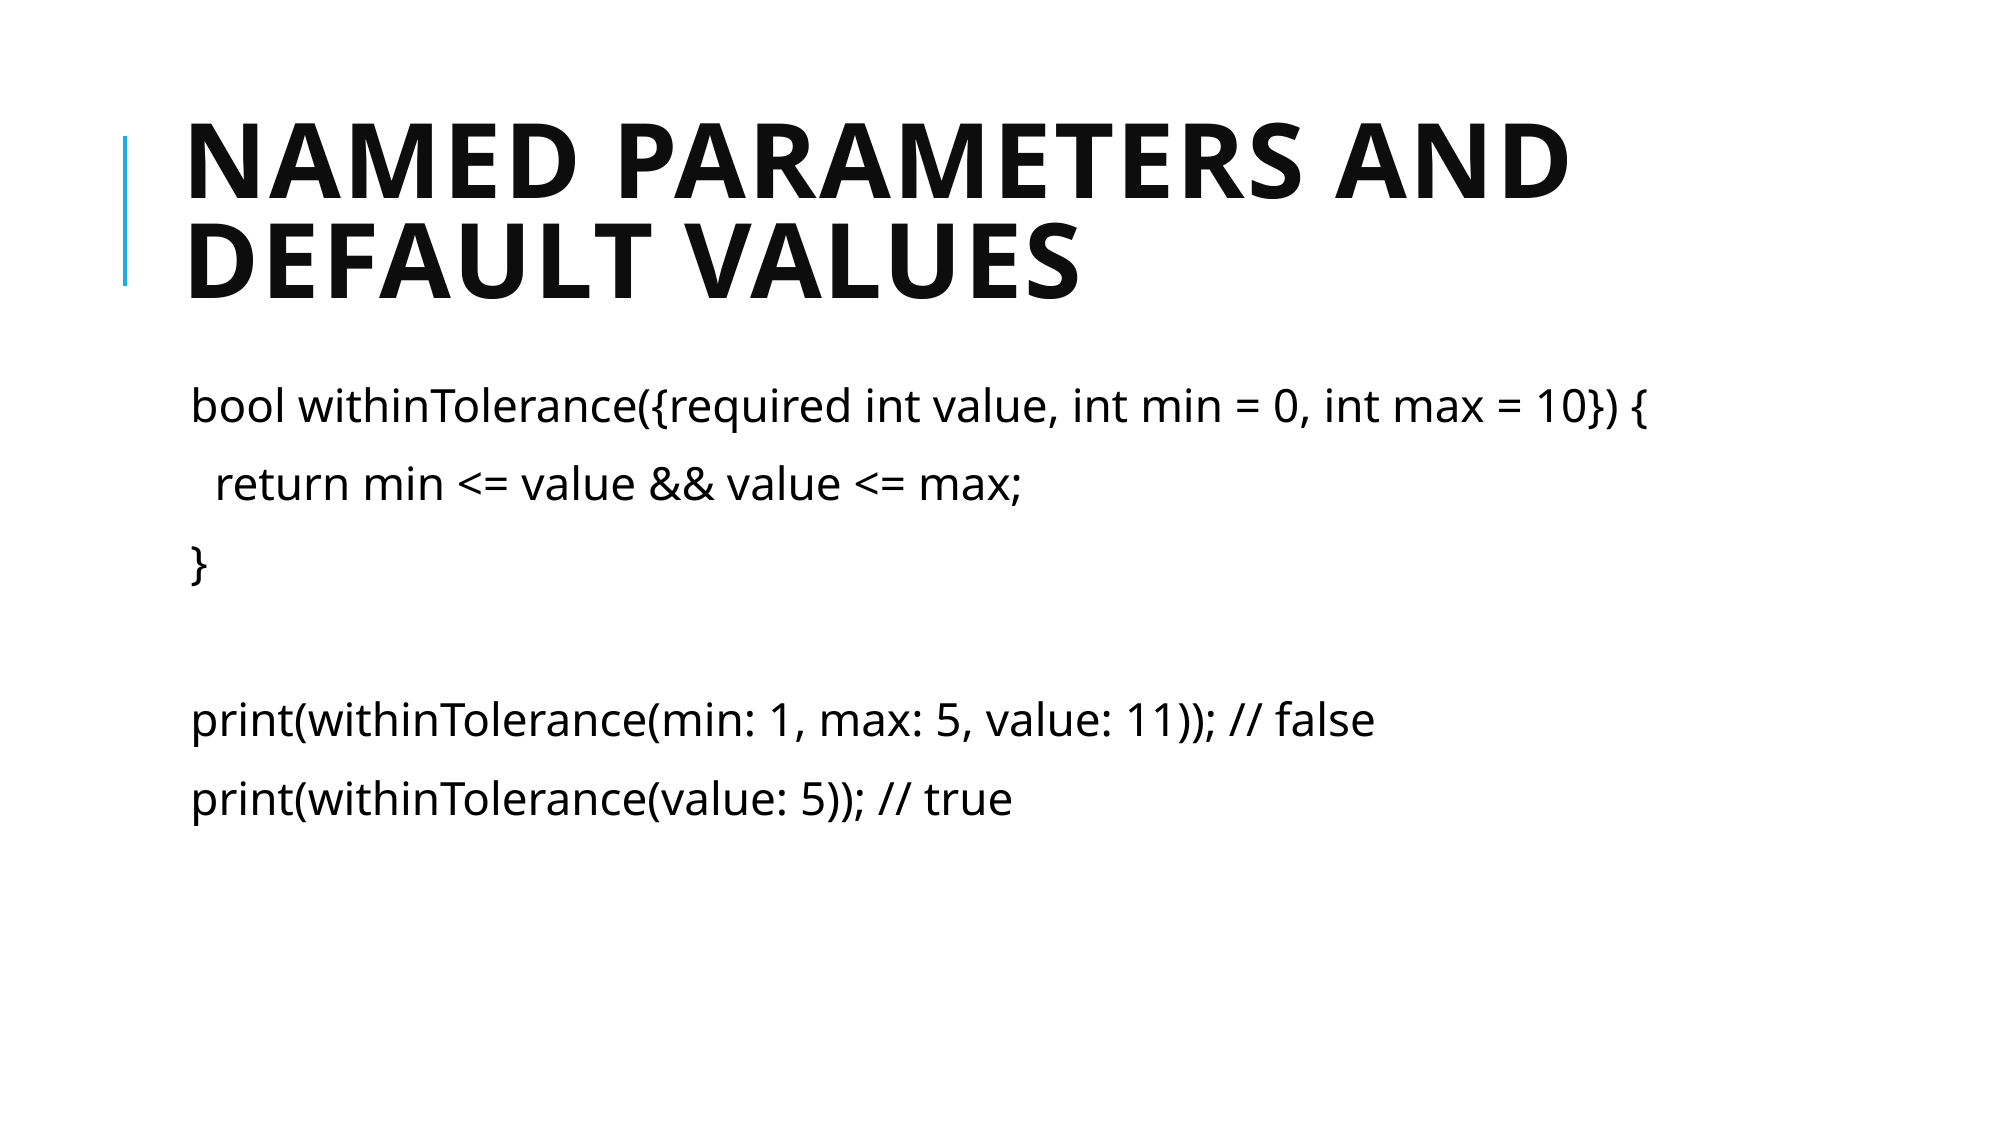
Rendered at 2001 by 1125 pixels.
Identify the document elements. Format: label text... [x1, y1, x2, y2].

list bool withinTolerance({required int value, int min = 0, int max = 10}) { return min <= value && value <= max; } print(withinTolerance(min: 1, max: 5, value: 11)); // false print(withinTolerance(value: 5)); // true [168, 375, 1763, 1035]
title Named Parameters and Default Values [168, 96, 1763, 342]
